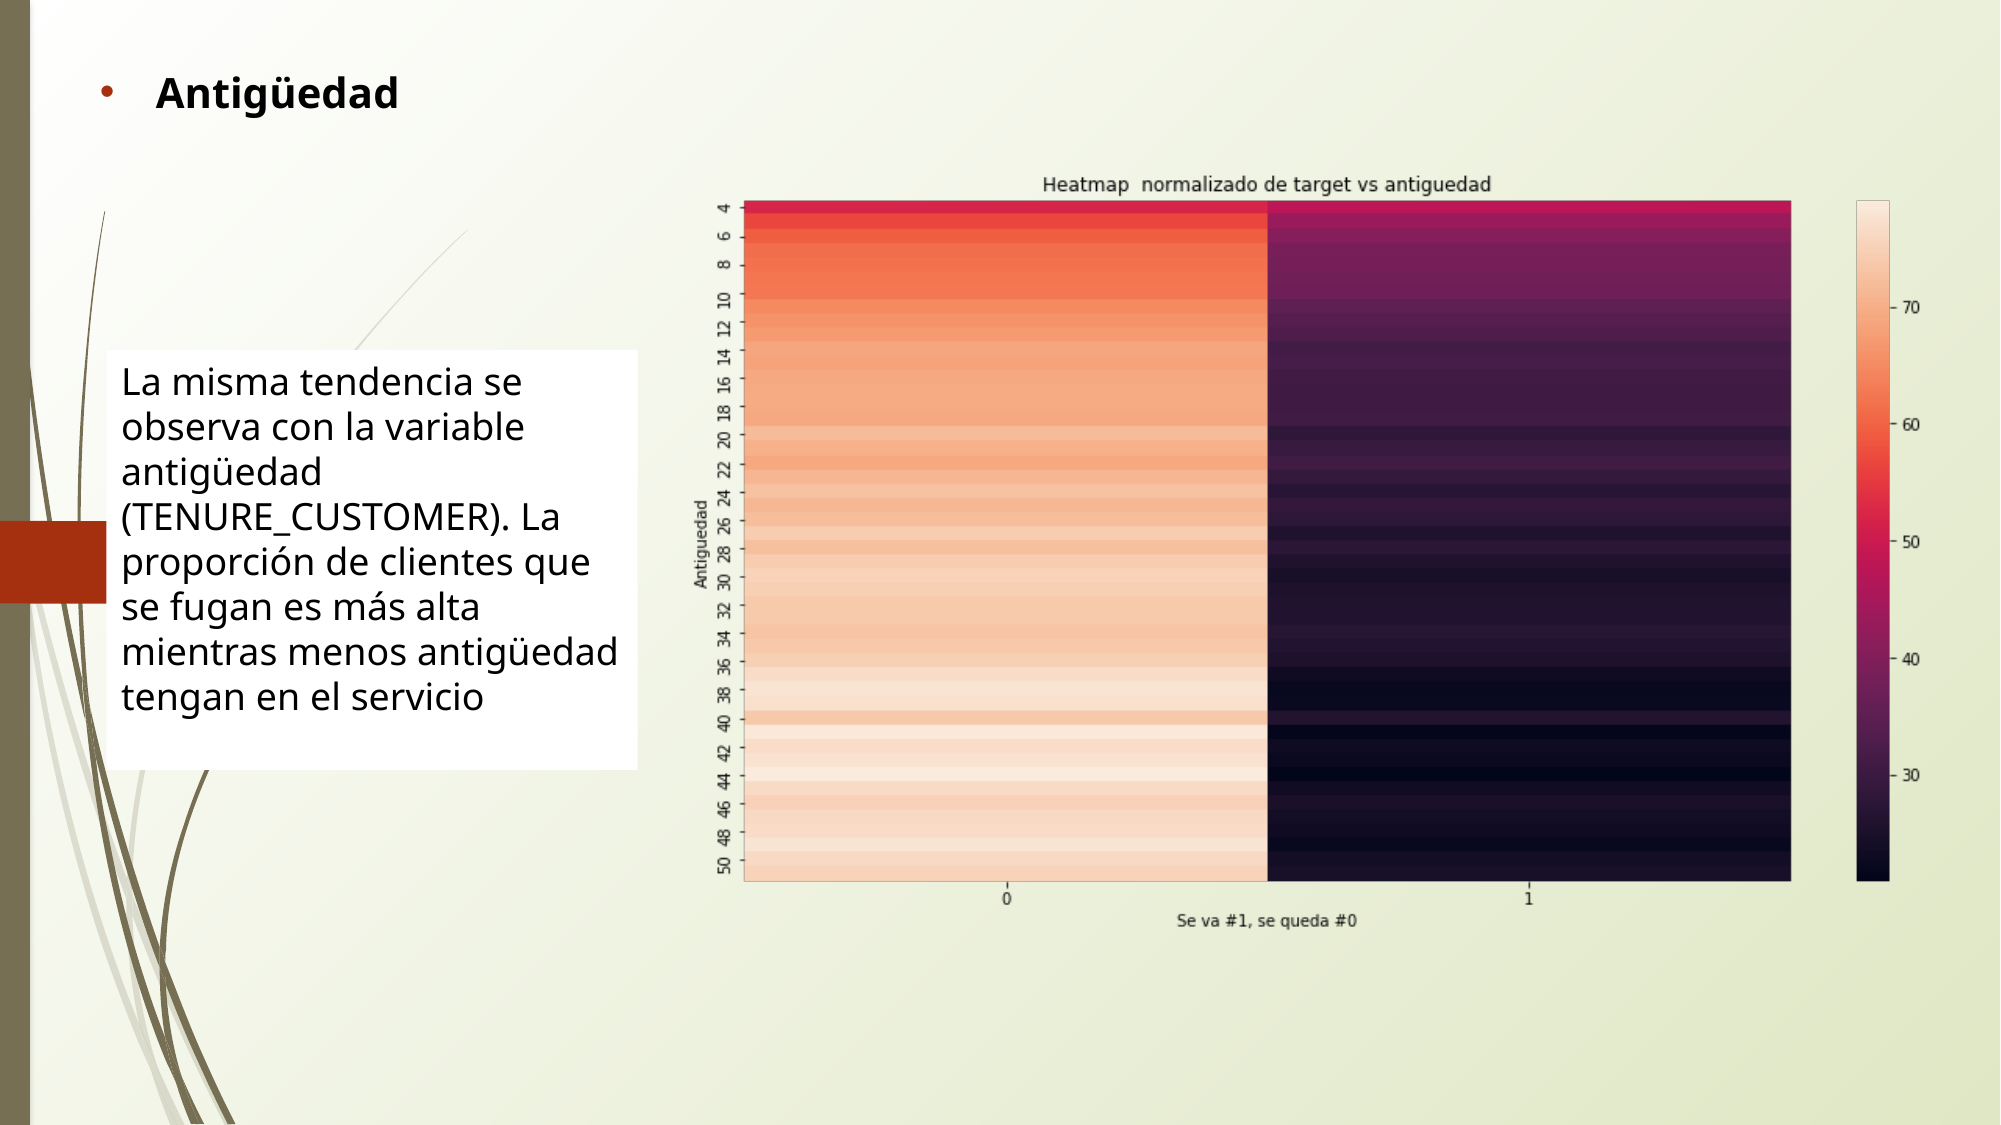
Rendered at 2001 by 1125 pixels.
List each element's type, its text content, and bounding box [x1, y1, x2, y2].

text_box La misma tendencia se observa con la variable antigüedad (TENURE_CUSTOMER). La proporción de clientes que se fugan es más alta mientras menos antigüedad tengan en el servicio [106, 350, 638, 770]
picture [684, 165, 1933, 941]
text_box Antigüedad [84, 59, 1548, 200]
